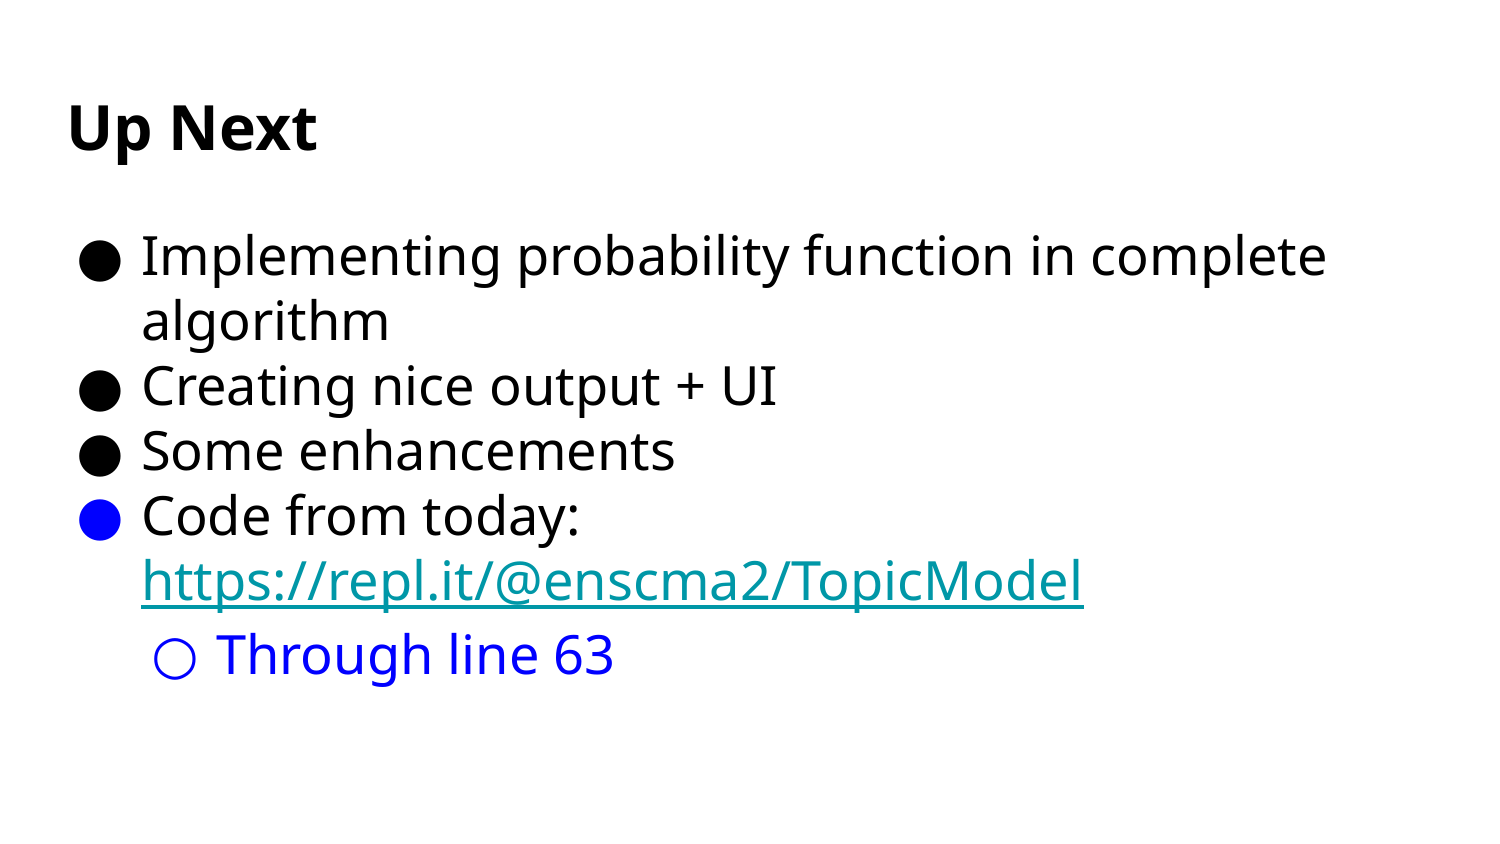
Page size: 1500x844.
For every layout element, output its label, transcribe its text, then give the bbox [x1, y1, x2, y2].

title Up Next [51, 72, 1449, 167]
list Implementing probability function in complete algorithm Creating nice output + UI Some enhancements Code from today: https://repl.it/@enscma2/TopicModel Through line 63 [51, 206, 1449, 767]
